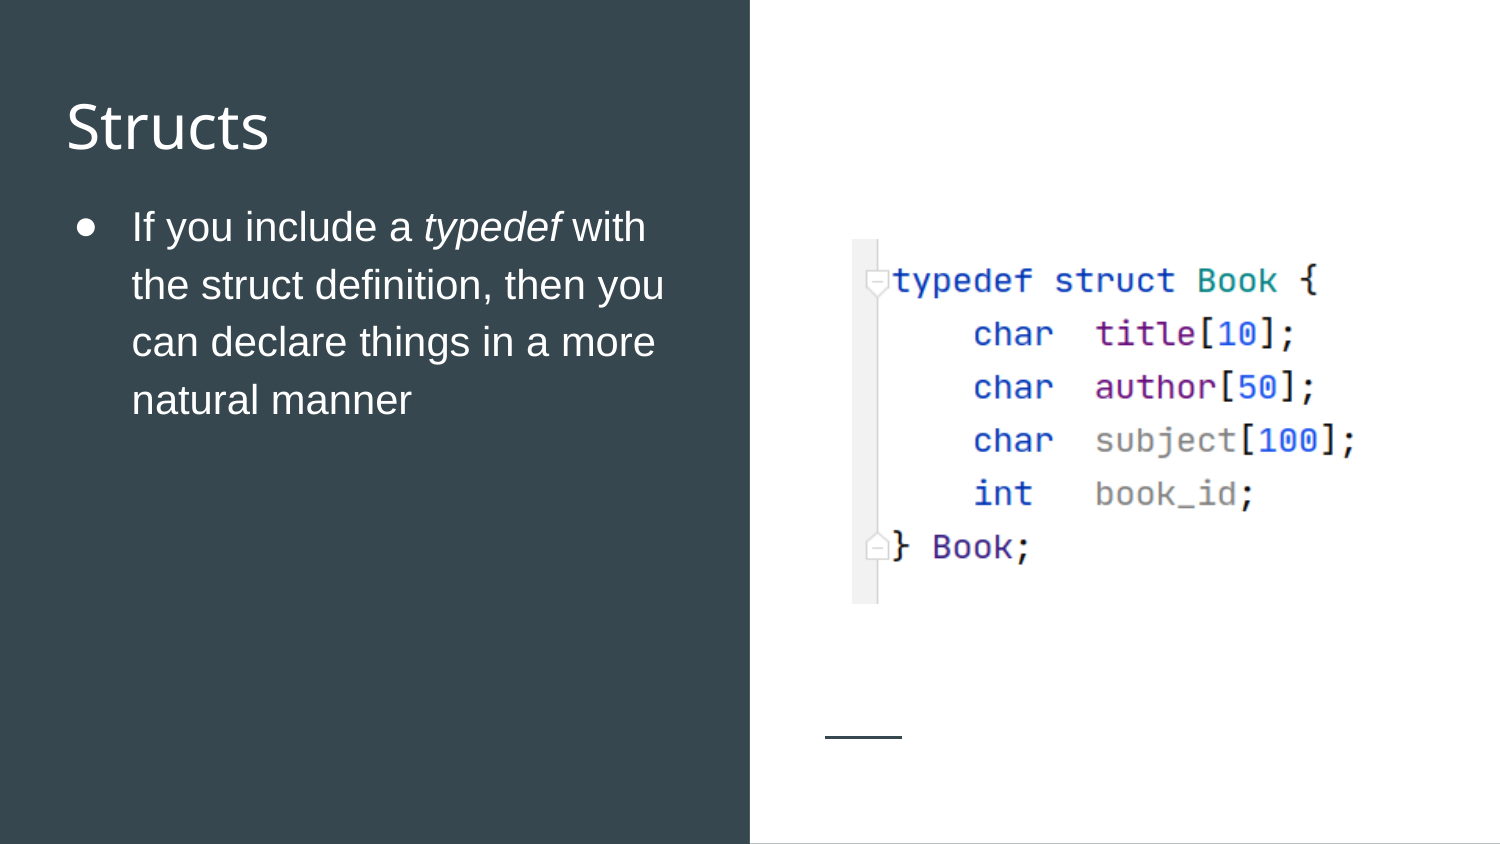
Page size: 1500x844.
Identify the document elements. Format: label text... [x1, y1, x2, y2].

text_box Structs [51, 71, 957, 178]
picture [852, 239, 1397, 605]
list If you include a typedef with the struct definition, then you can declare things in a more natural manner [41, 177, 707, 739]
